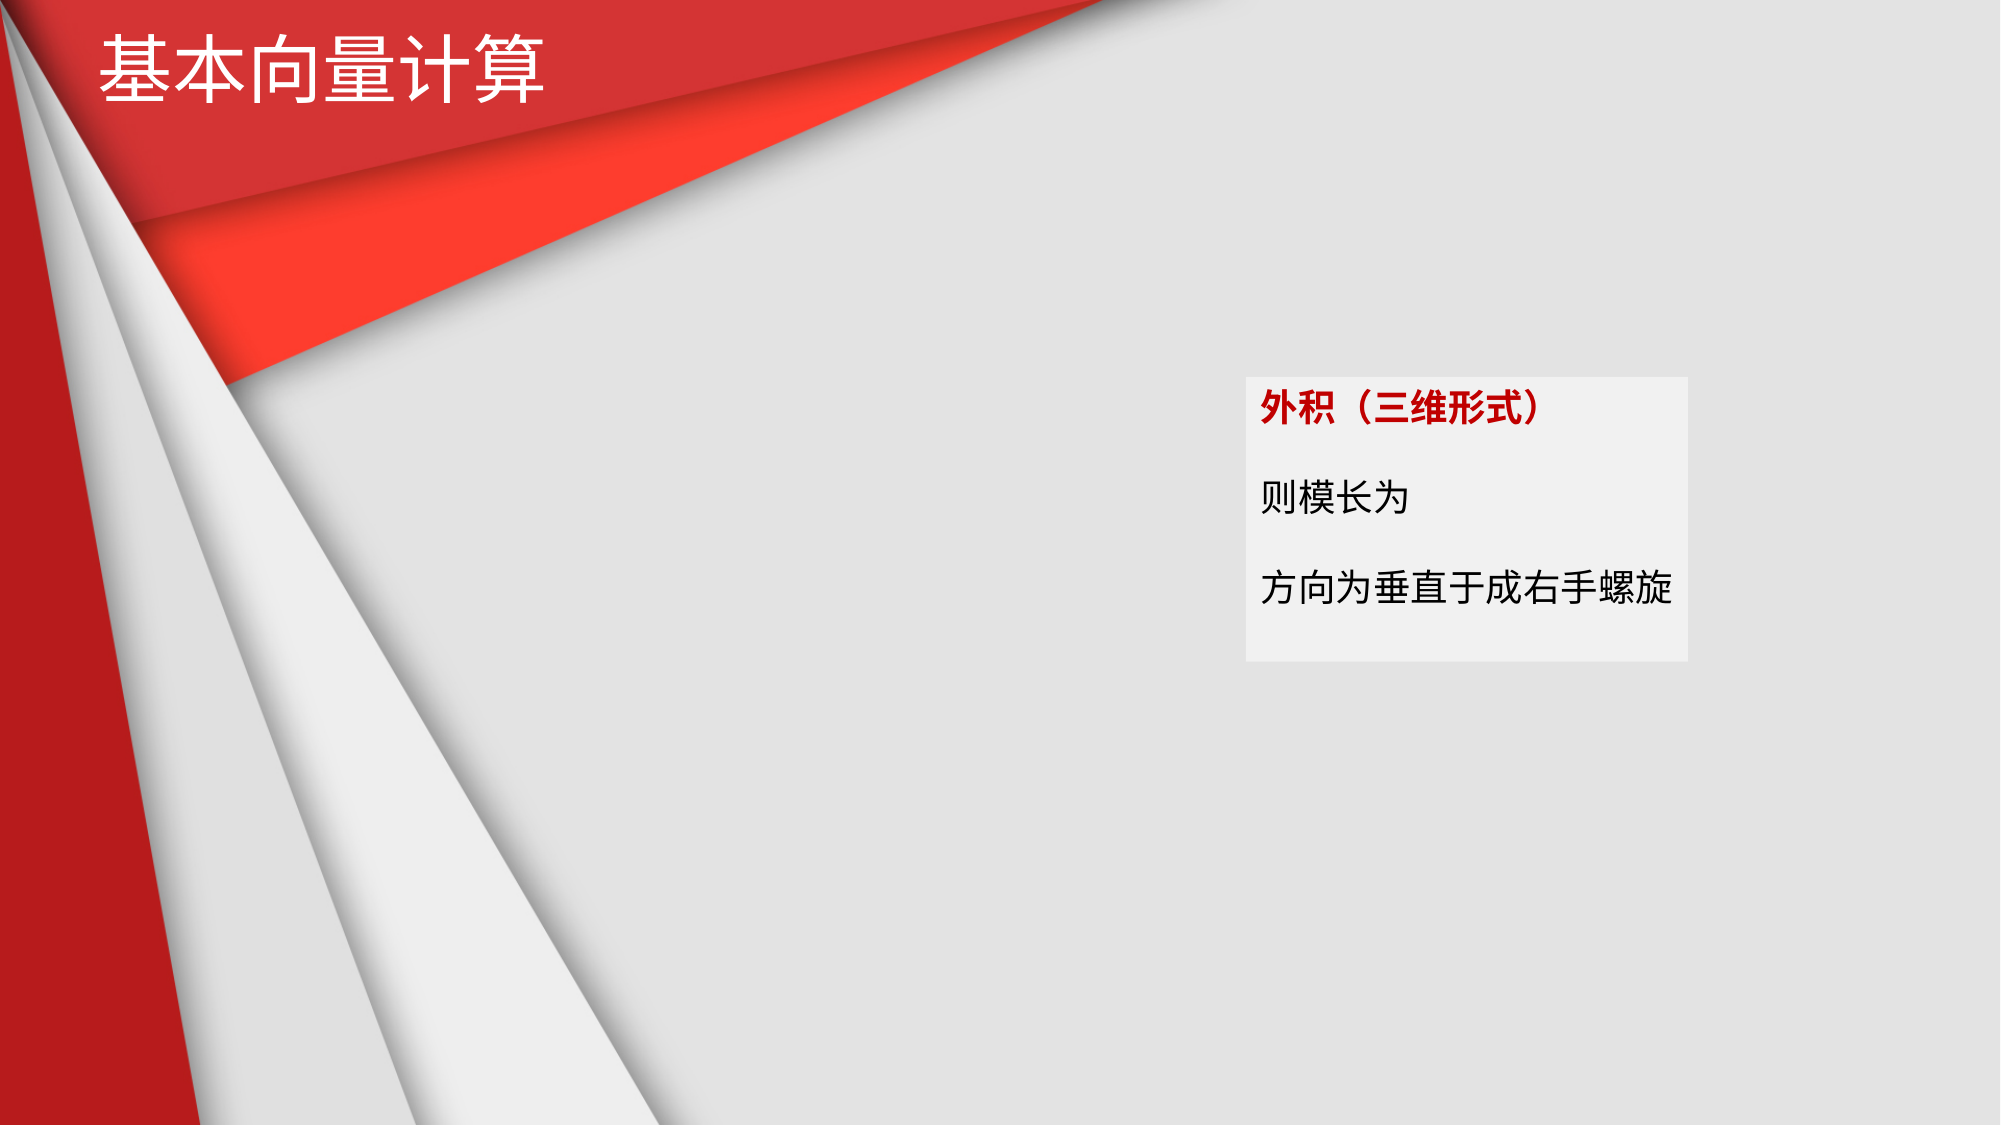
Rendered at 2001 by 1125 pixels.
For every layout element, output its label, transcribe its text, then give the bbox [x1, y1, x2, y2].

picture [0, 0, 2001, 1125]
text_box 基本向量计算 [82, 15, 563, 120]
